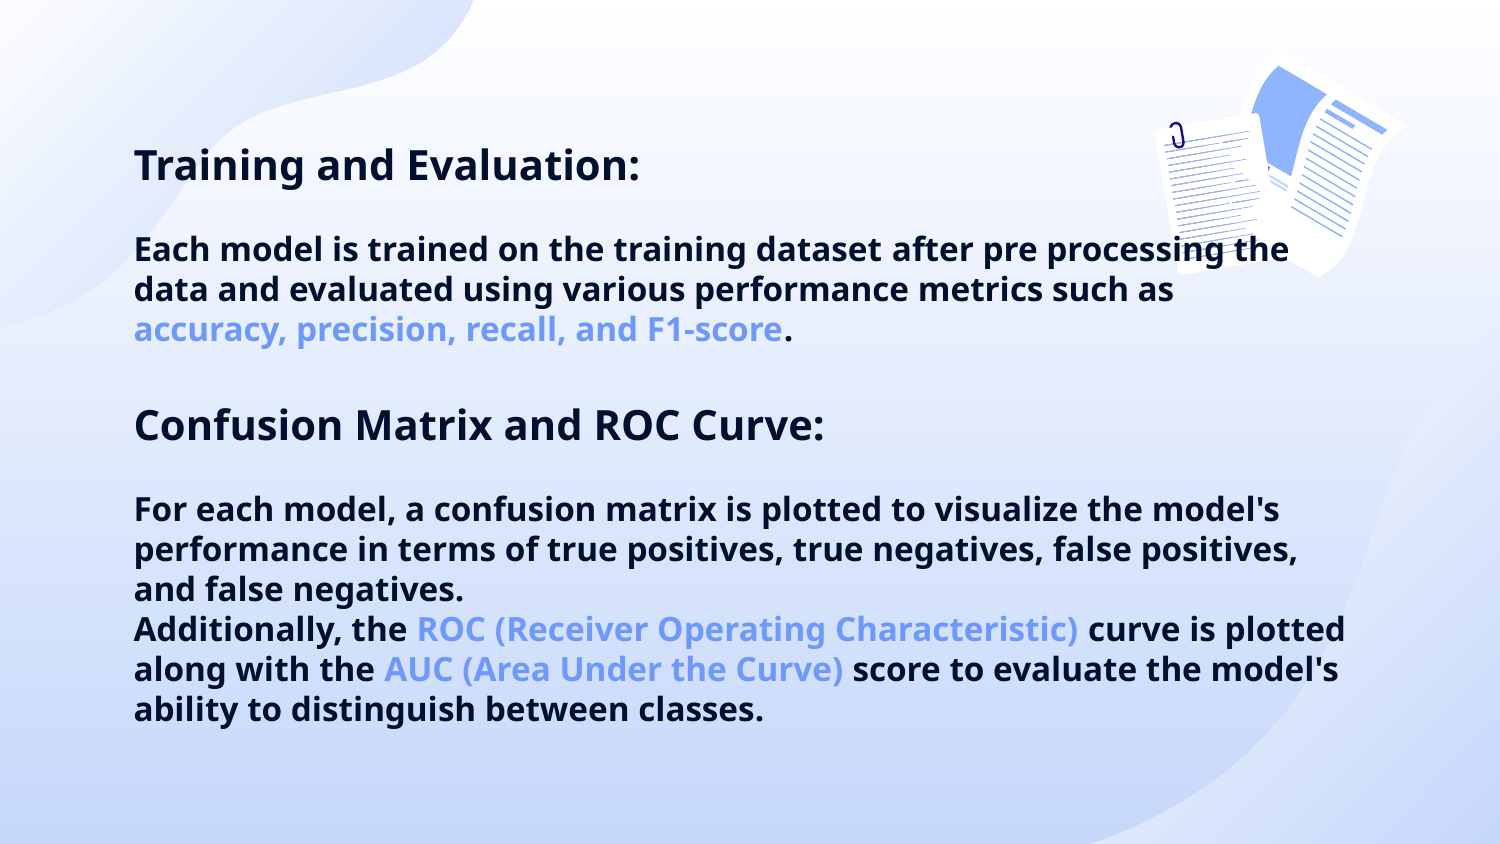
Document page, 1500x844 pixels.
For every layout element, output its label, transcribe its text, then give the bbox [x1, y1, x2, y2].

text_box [1192, 51, 1409, 278]
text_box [1136, 104, 1301, 284]
title Training and Evaluation: Each model is trained on the training dataset after pre processing the data and evaluated using various performance metrics such as accuracy, precision, recall, and F1-score. Confusion Matrix and ROC Curve: For each model, a confusion matrix is plotted to visualize the model's performance in terms of true positives, true negatives, false positives, and false negatives. Additionally, the ROC (Receiver Operating Characteristic) curve is plotted along with the AUC (Area Under the Curve) score to evaluate the model's ability to distinguish between classes. [118, 73, 1383, 761]
